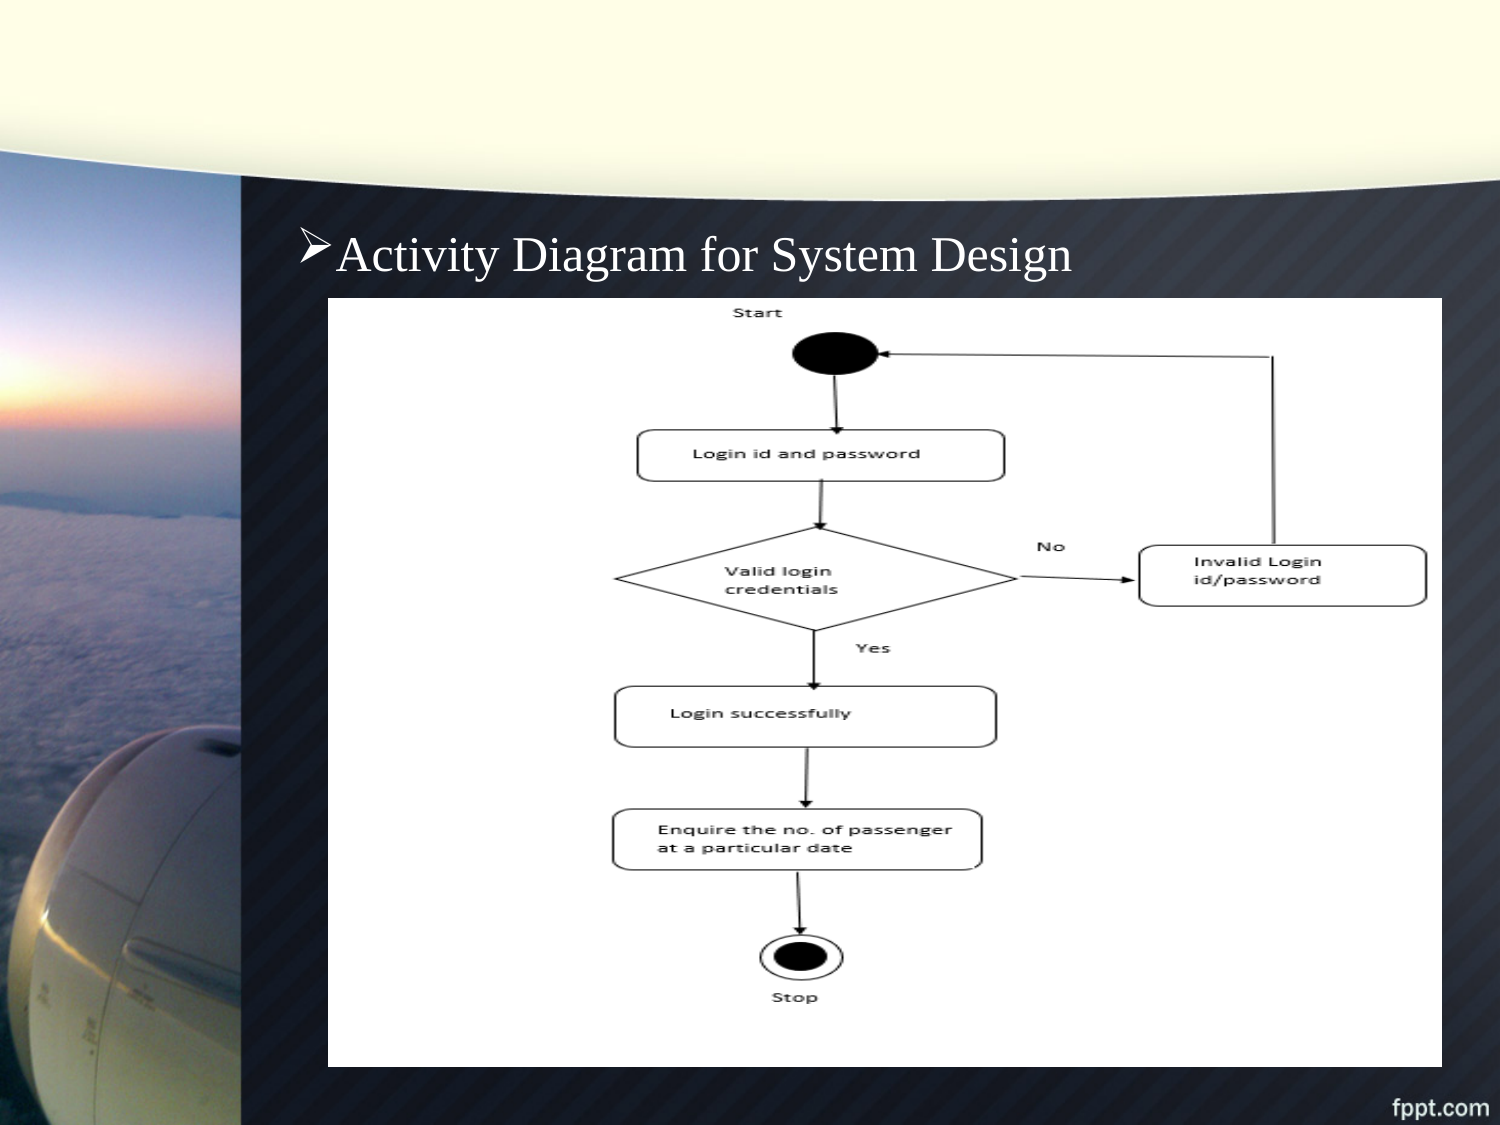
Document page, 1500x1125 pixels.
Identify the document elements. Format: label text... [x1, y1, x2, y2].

title Activity Diagram for System Design [280, 198, 1426, 364]
picture [0, 0, 1500, 1125]
